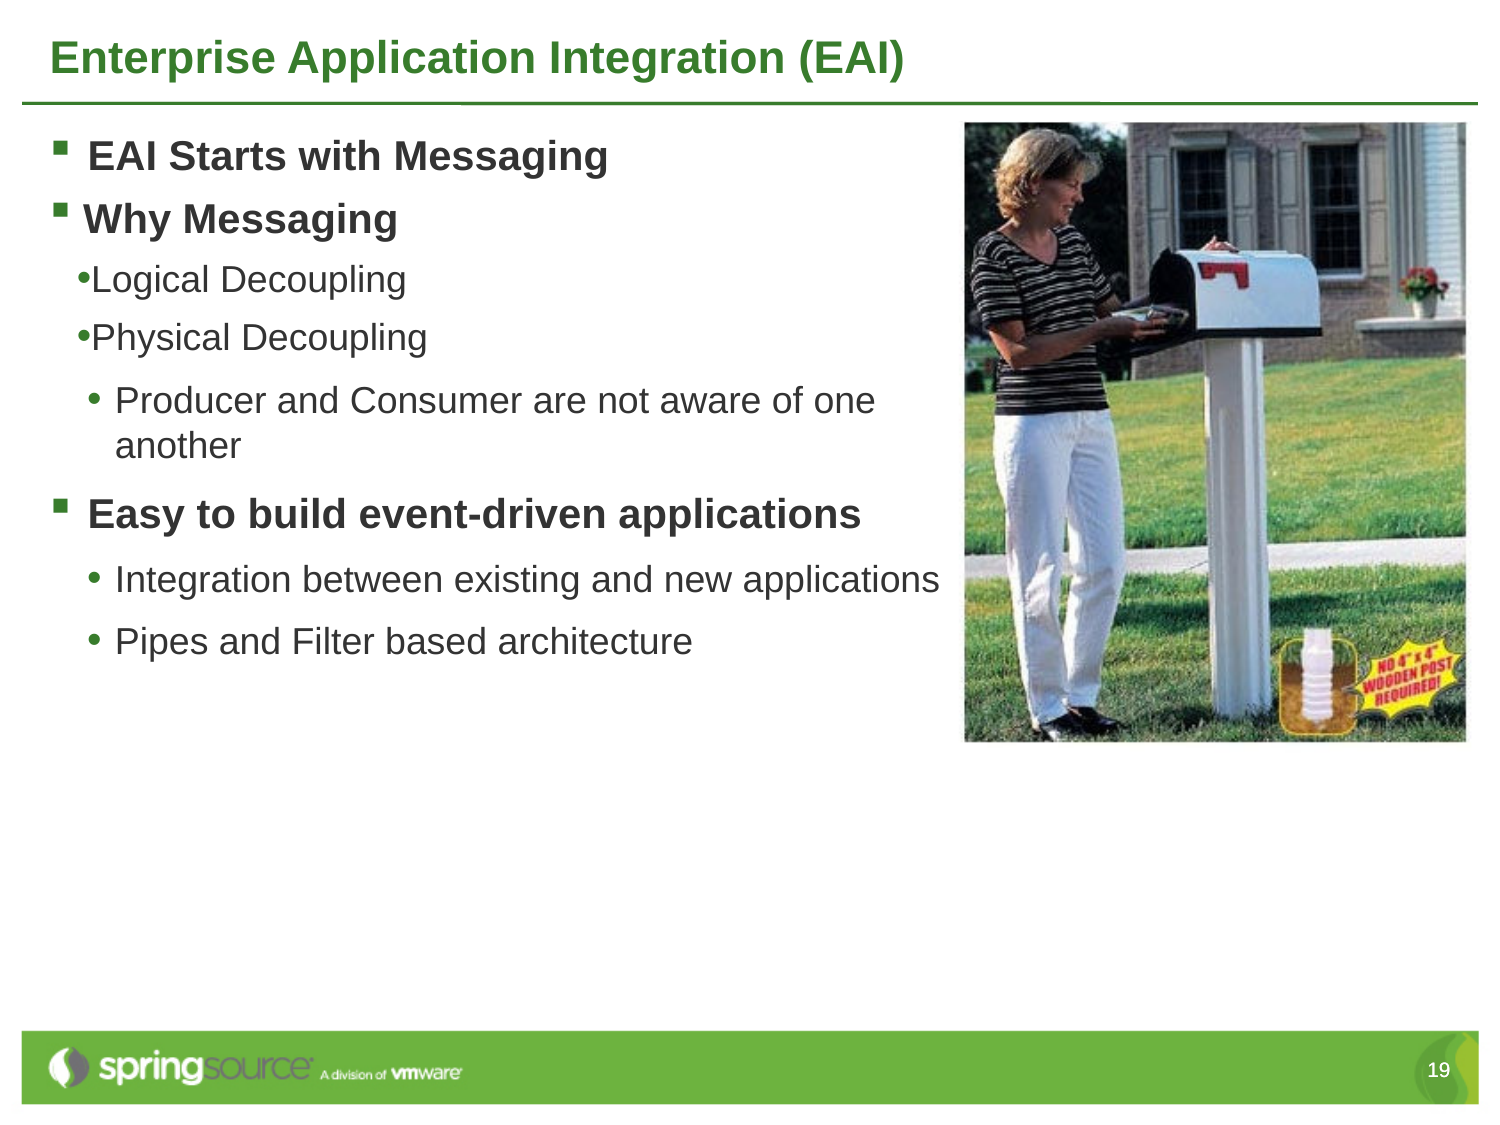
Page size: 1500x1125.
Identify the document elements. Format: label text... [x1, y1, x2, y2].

list EAI Starts with Messaging Why Messaging Logical Decoupling Physical Decoupling Producer and Consumer are not aware of one another Easy to build event-driven applications Integration between existing and new applications Pipes and Filter based architecture [49, 128, 951, 740]
title Enterprise Application Integration (EAI) [49, 27, 1451, 84]
picture [0, 0, 1500, 1125]
